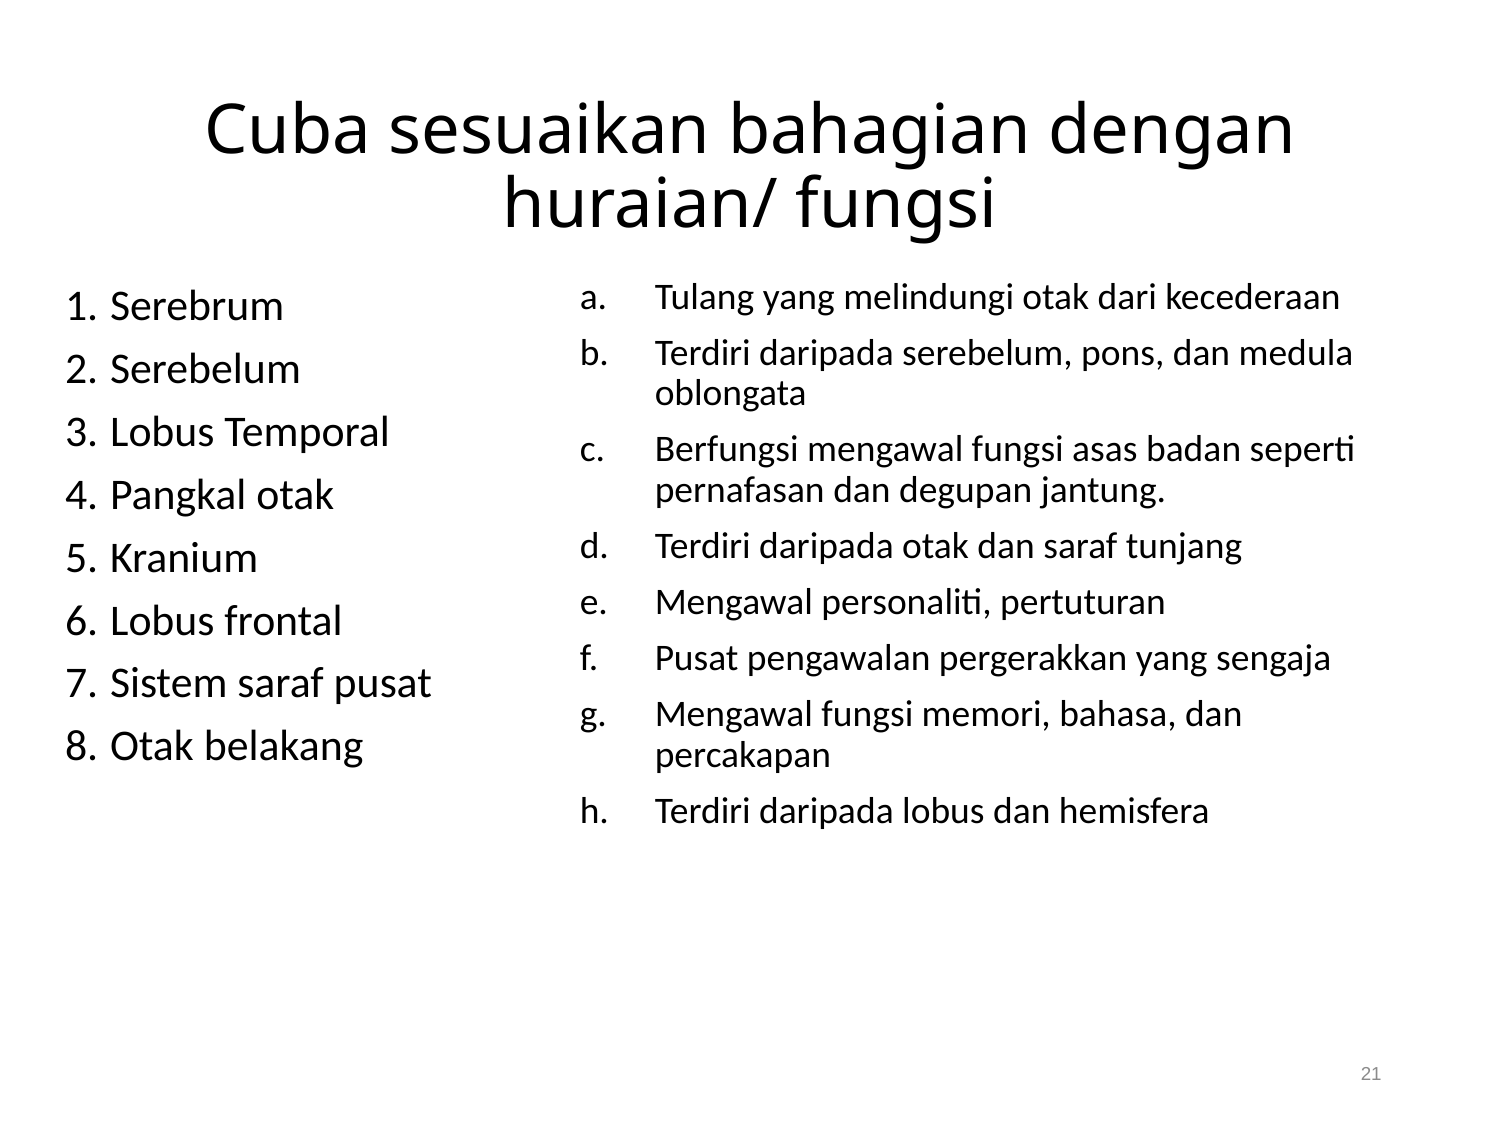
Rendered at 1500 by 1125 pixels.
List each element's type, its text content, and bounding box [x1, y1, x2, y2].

list Tulang yang melindungi otak dari kecederaan Terdiri daripada serebelum, pons, dan medula oblongata Berfungsi mengawal fungsi asas badan seperti pernafasan dan degupan jantung. Terdiri daripada otak dan saraf tunjang Mengawal personaliti, pertuturan Pusat pengawalan pergerakkan yang sengaja Mengawal fungsi memori, bahasa, dan percakapan Terdiri daripada lobus dan hemisfera [546, 269, 1397, 916]
slide_number 21 [1059, 1042, 1397, 1103]
title Cuba sesuaikan bahagian dengan huraian/ fungsi [103, 59, 1398, 278]
list Serebrum Serebelum Lobus Temporal Pangkal otak Kranium Lobus frontal Sistem saraf pusat Otak belakang [50, 275, 546, 880]
